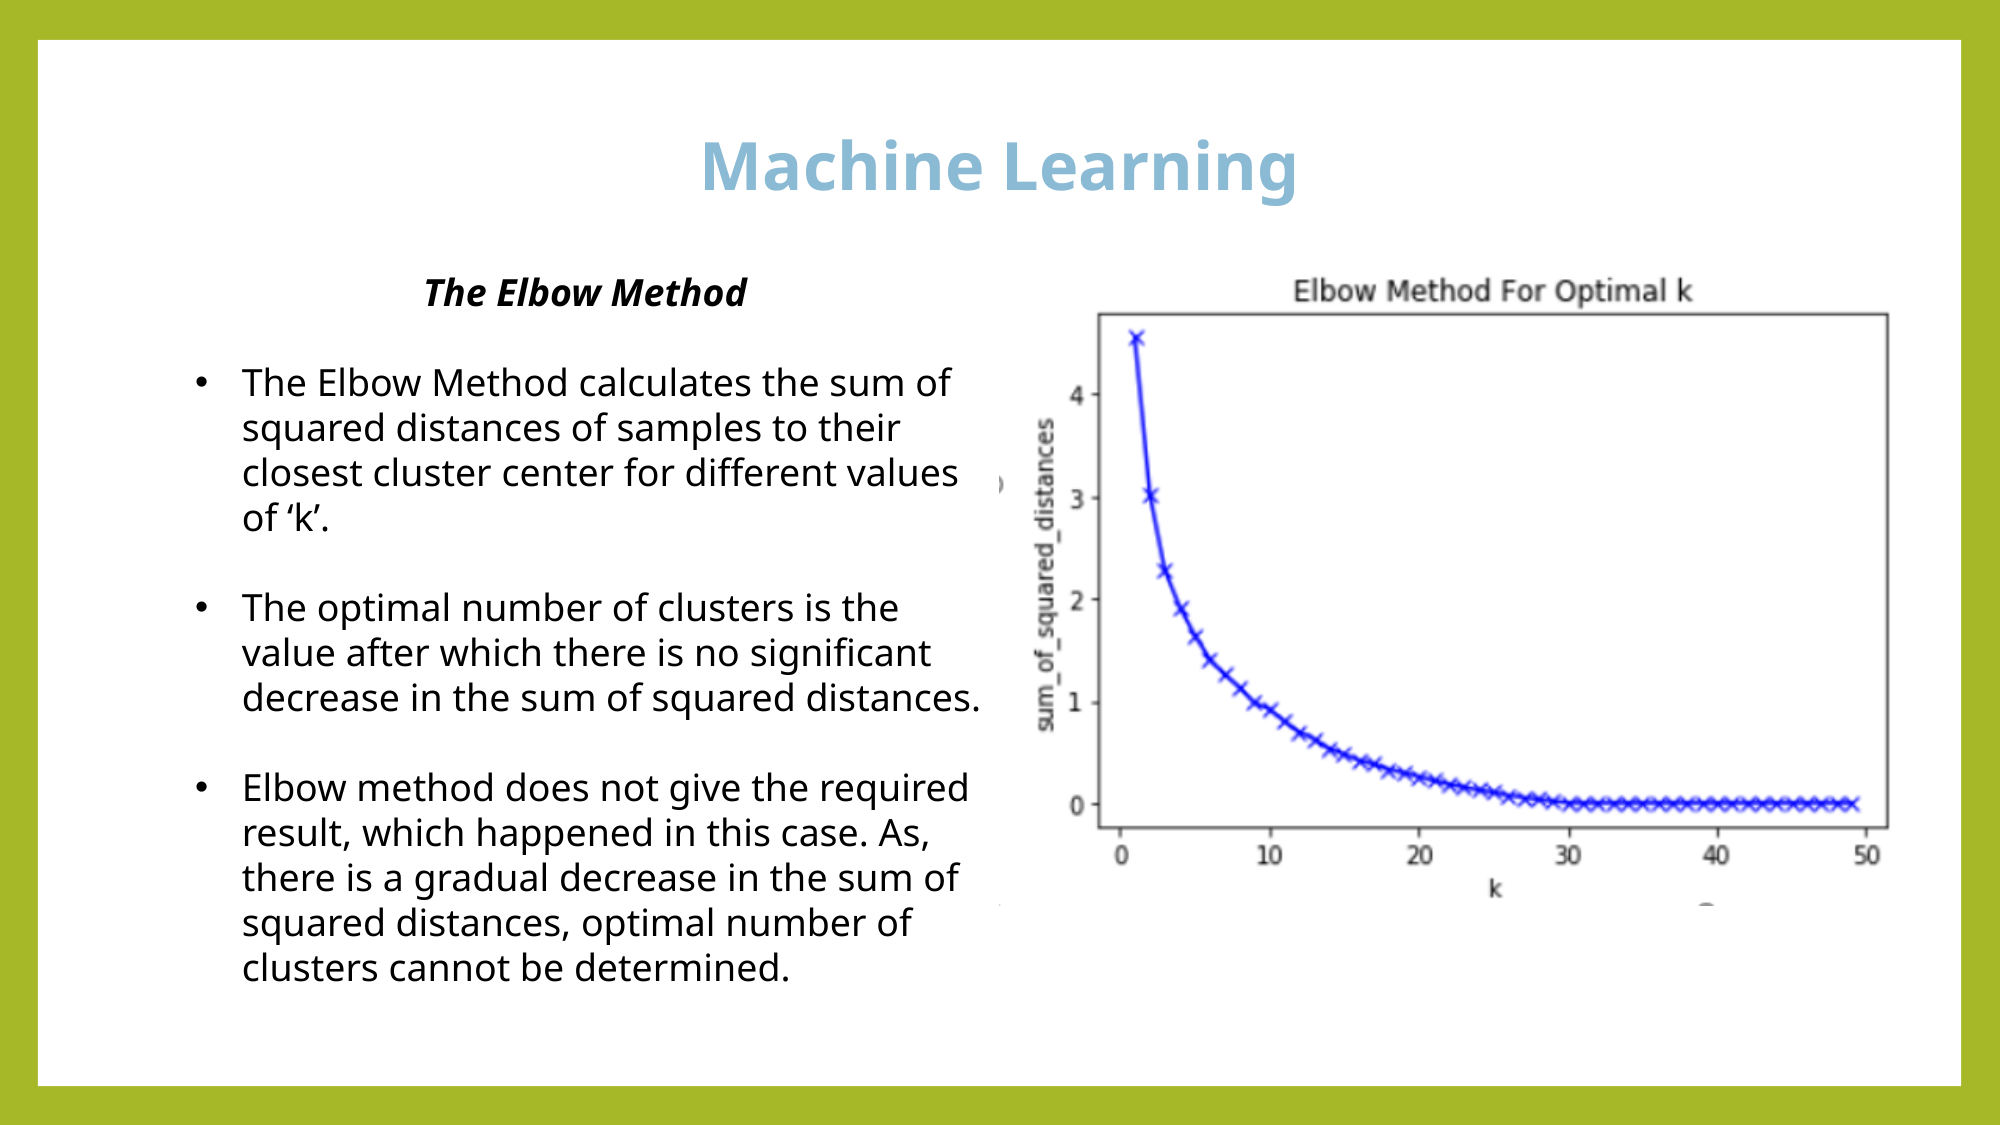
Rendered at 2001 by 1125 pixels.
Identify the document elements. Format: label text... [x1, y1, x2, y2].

text_box Machine Learning [685, 116, 1315, 212]
text_box The Elbow Method The Elbow Method calculates the sum of squared distances of samples to their closest cluster center for different values of ‘k’. The optimal number of clusters is the value after which there is no significant decrease in the sum of squared distances. Elbow method does not give the required result, which happened in this case. As, there is a gradual decrease in the sum of squared distances, optimal number of clusters cannot be determined. [180, 261, 1000, 997]
picture [999, 261, 1918, 906]
